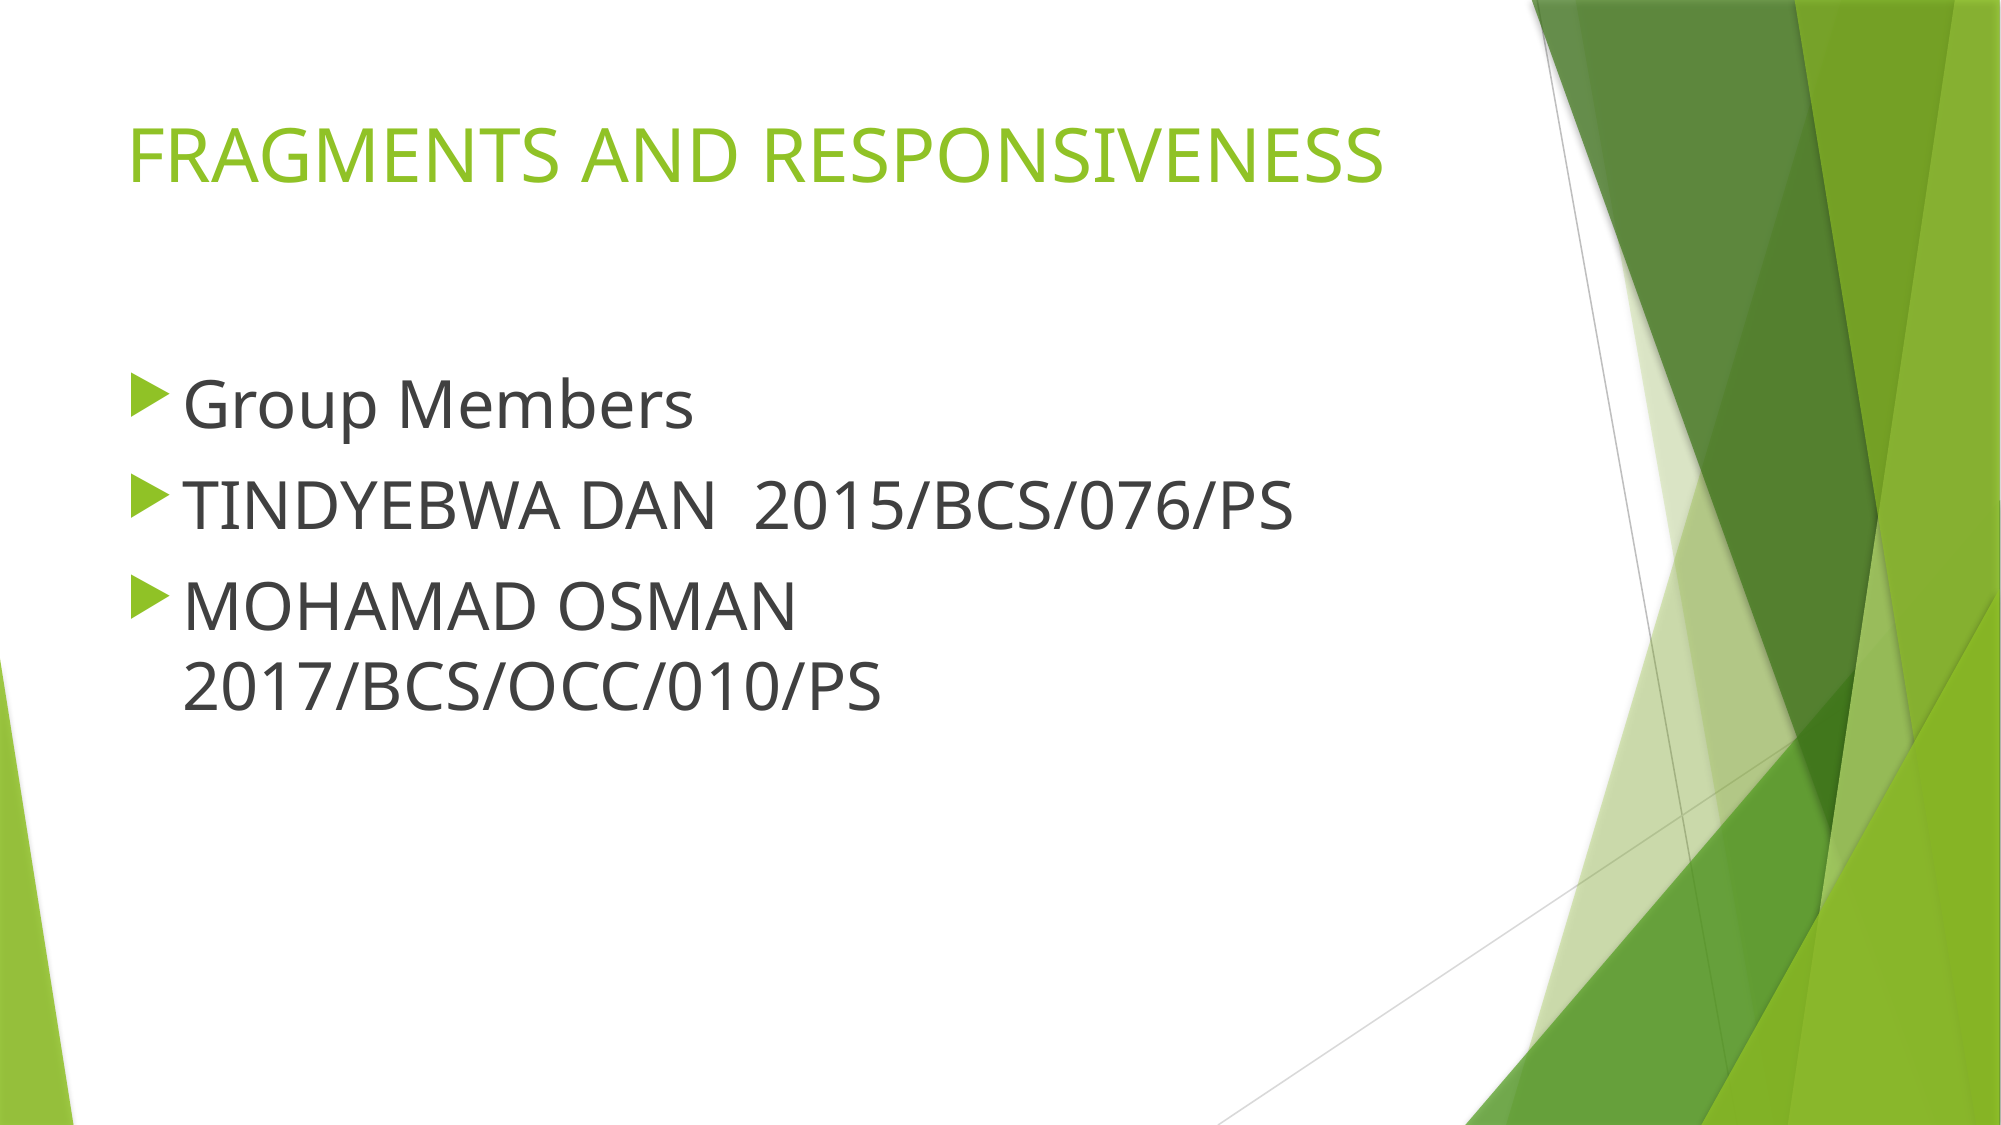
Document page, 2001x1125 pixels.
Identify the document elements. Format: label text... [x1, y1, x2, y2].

list Group Members TINDYEBWA DAN 2015/BCS/076/PS MOHAMAD OSMAN 2017/BCS/OCC/010/PS [111, 354, 1522, 992]
title FRAGMENTS AND RESPONSIVENESS [111, 99, 1522, 317]
